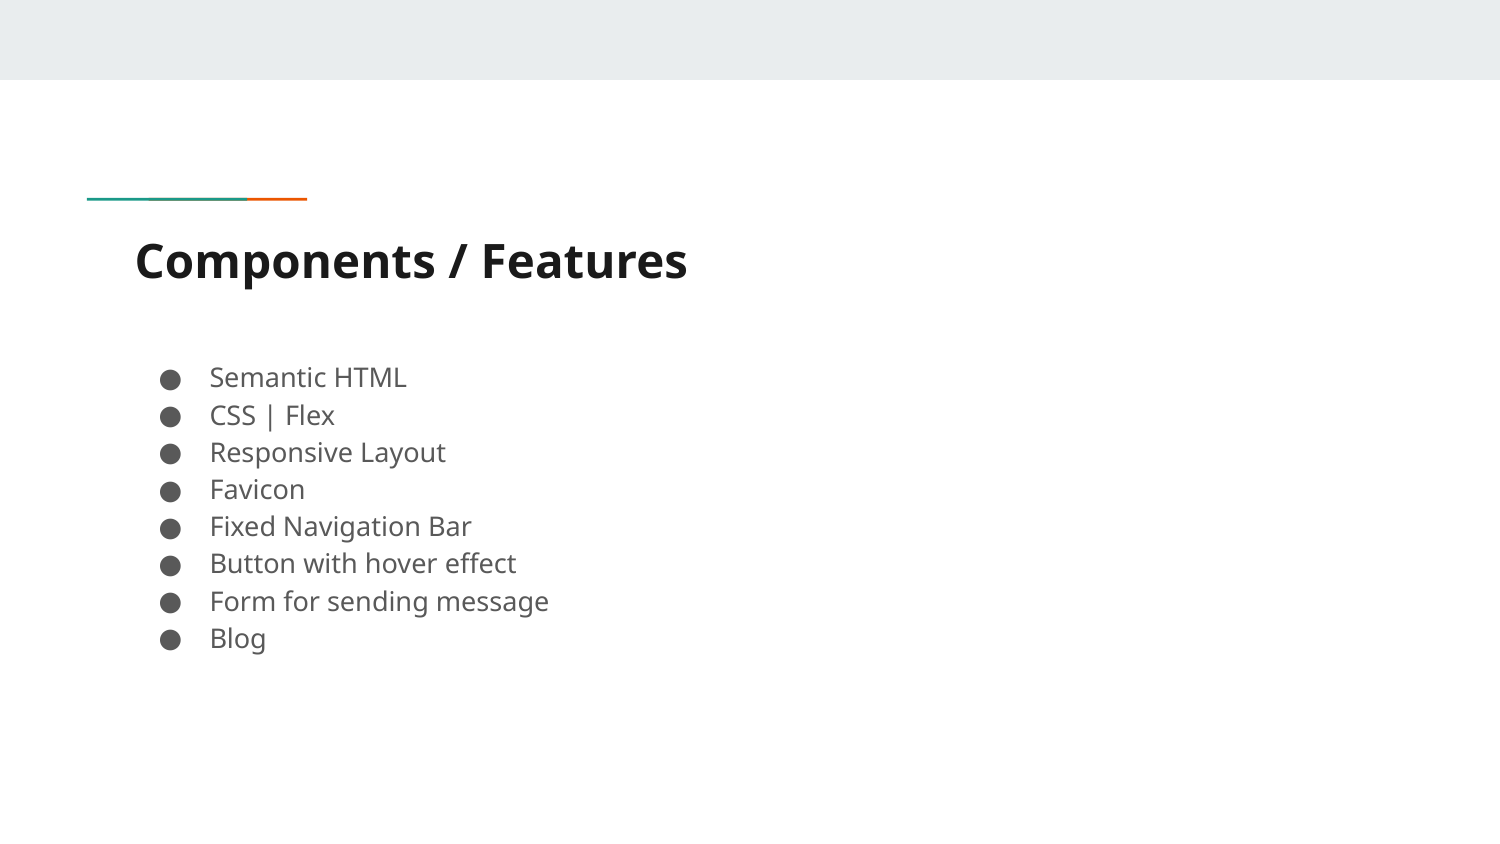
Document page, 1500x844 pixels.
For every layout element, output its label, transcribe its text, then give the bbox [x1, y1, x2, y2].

list Semantic HTML CSS | Flex Responsive Layout Favicon Fixed Navigation Bar Button with hover effect Form for sending message Blog [119, 341, 1381, 712]
title Components / Features [119, 216, 1381, 305]
